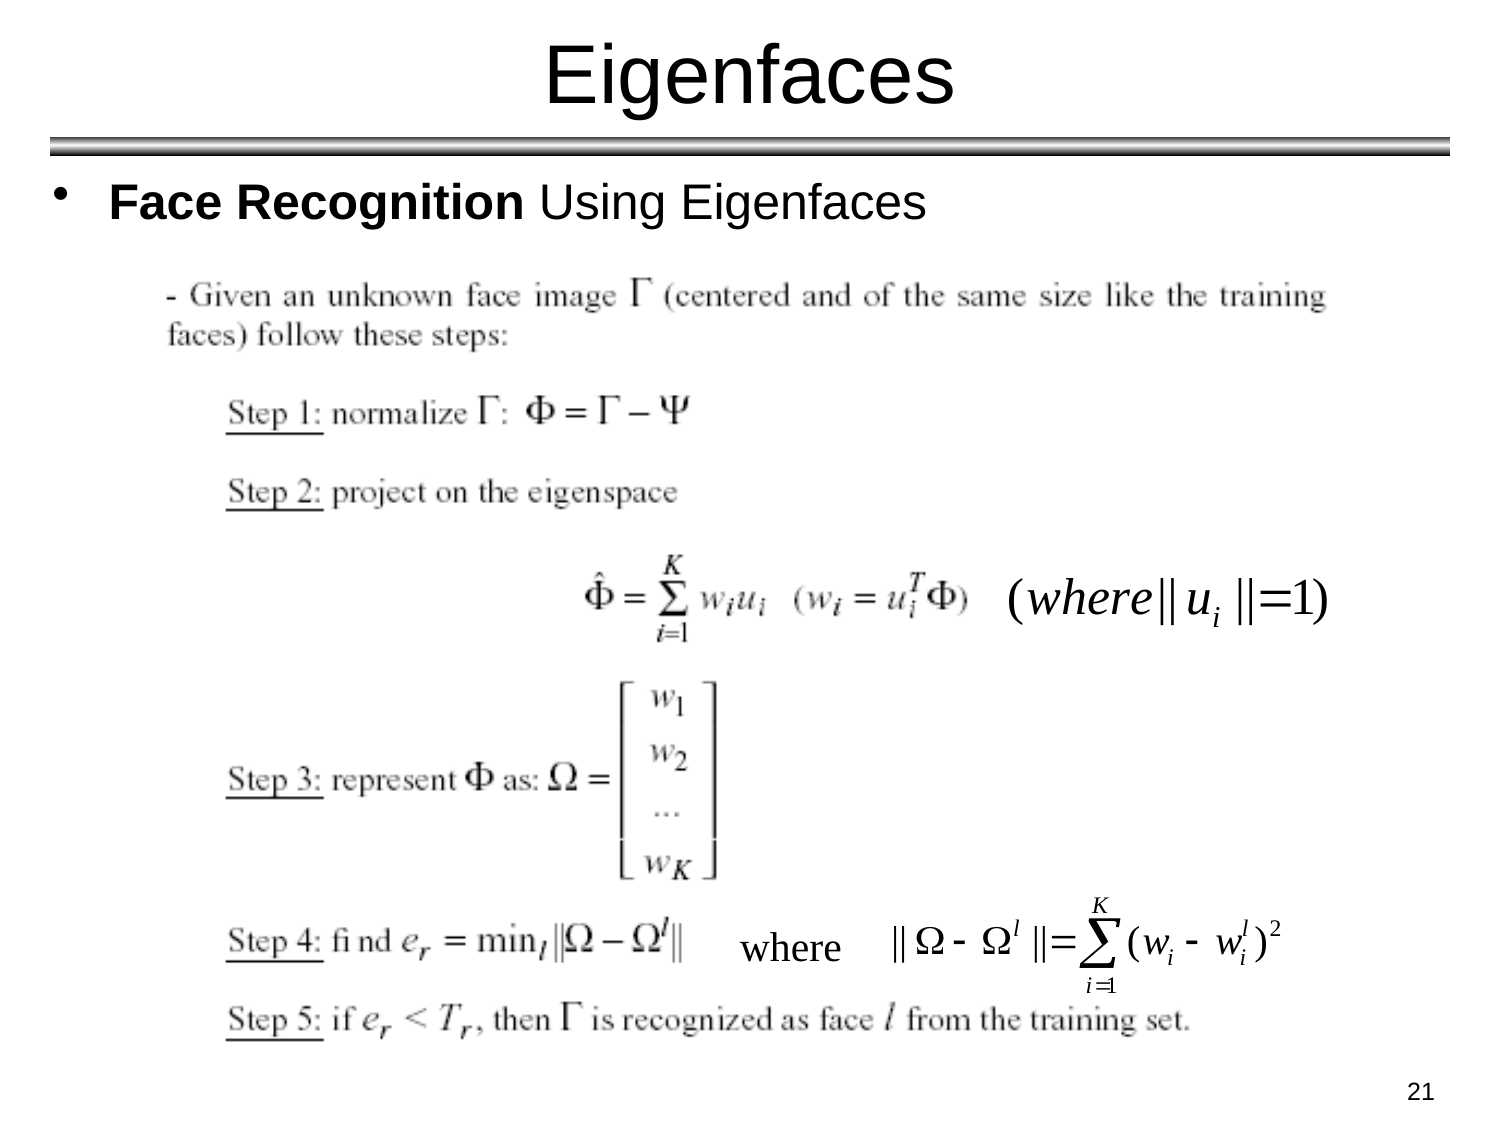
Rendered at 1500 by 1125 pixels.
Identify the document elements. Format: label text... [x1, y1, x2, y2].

text_box Face Recognition Using Eigenfaces [37, 162, 1450, 238]
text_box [999, 562, 1338, 641]
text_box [887, 887, 1291, 1003]
title Eigenfaces [51, 12, 1449, 128]
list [149, 274, 1338, 1047]
slide_number 21 [1175, 1037, 1450, 1113]
